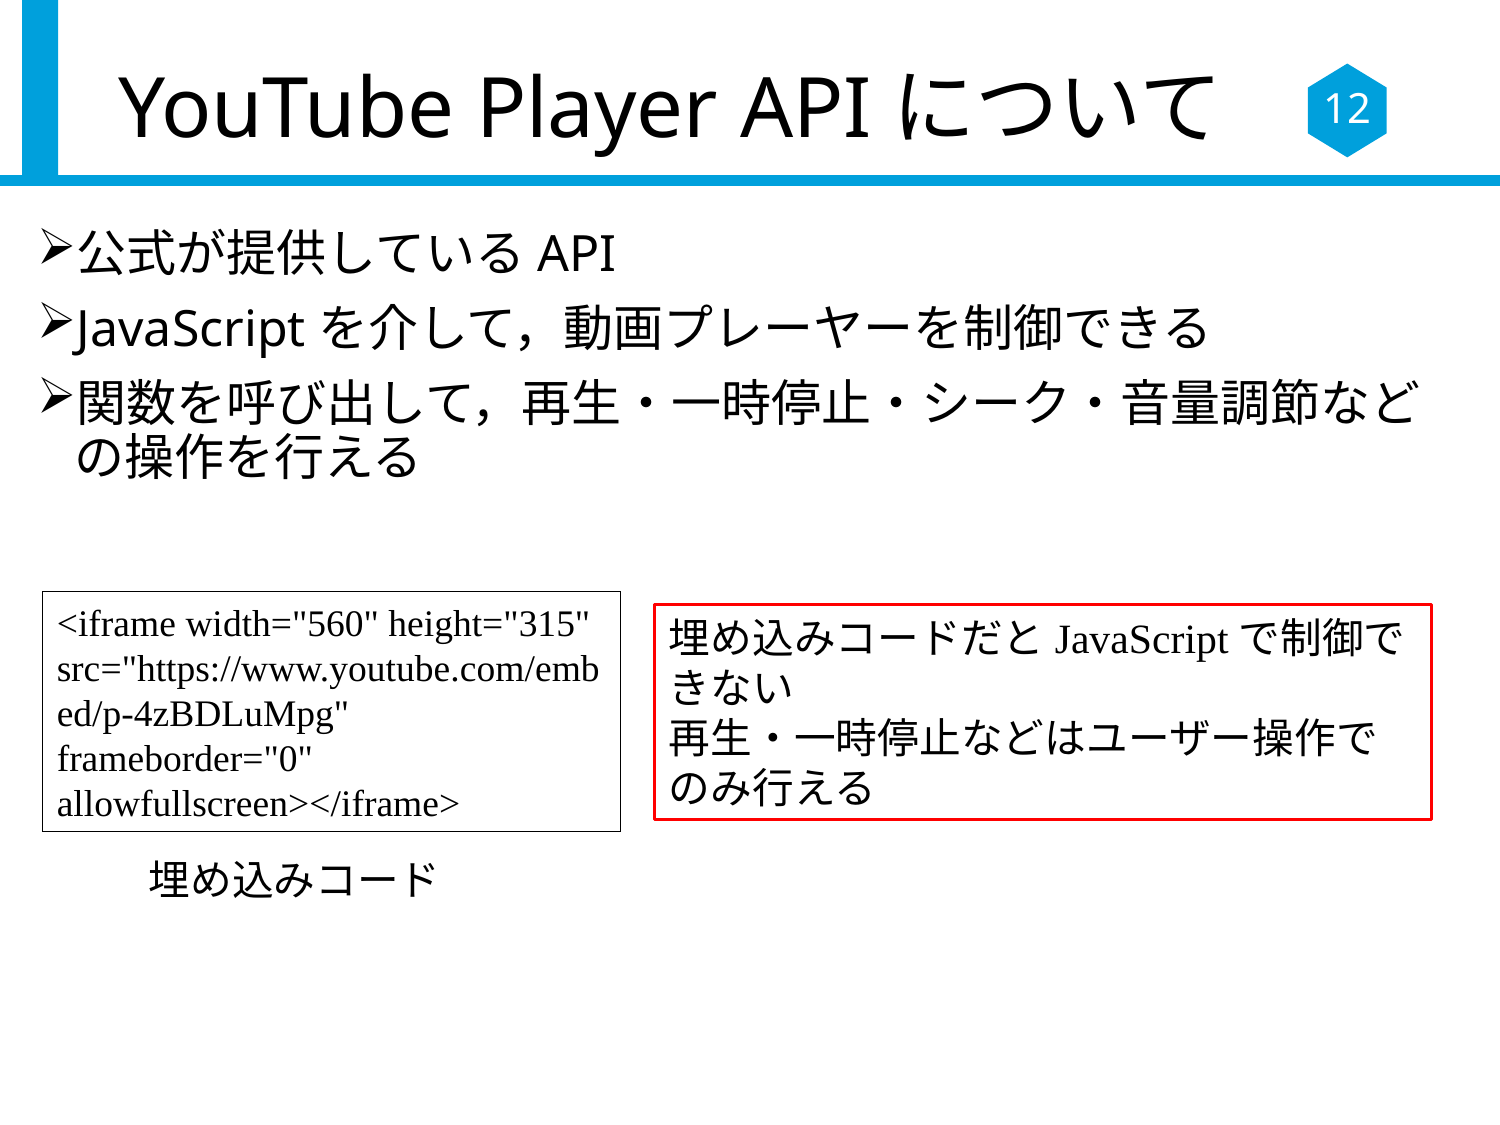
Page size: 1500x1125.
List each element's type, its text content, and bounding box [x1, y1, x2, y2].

text_box 埋め込みコード [133, 846, 456, 911]
text_box <iframe width="560" height="315" src="https://www.youtube.com/embed/p-4zBDLuMpg" frameborder="0" allowfullscreen></iframe> [42, 591, 621, 832]
slide_number 12 [1286, 80, 1408, 141]
list 公式が提供しているAPI JavaScriptを介して，動画プレーヤーを制御できる 関数を呼び出して，再生・一時停止・シーク・音量調節などの操作を行える [22, 220, 1458, 547]
text_box 埋め込みコードだとJavaScriptで制御できない 再生・一時停止などはユーザー操作でのみ行える [654, 604, 1432, 820]
title YouTube Player APIについて [103, 40, 1397, 181]
